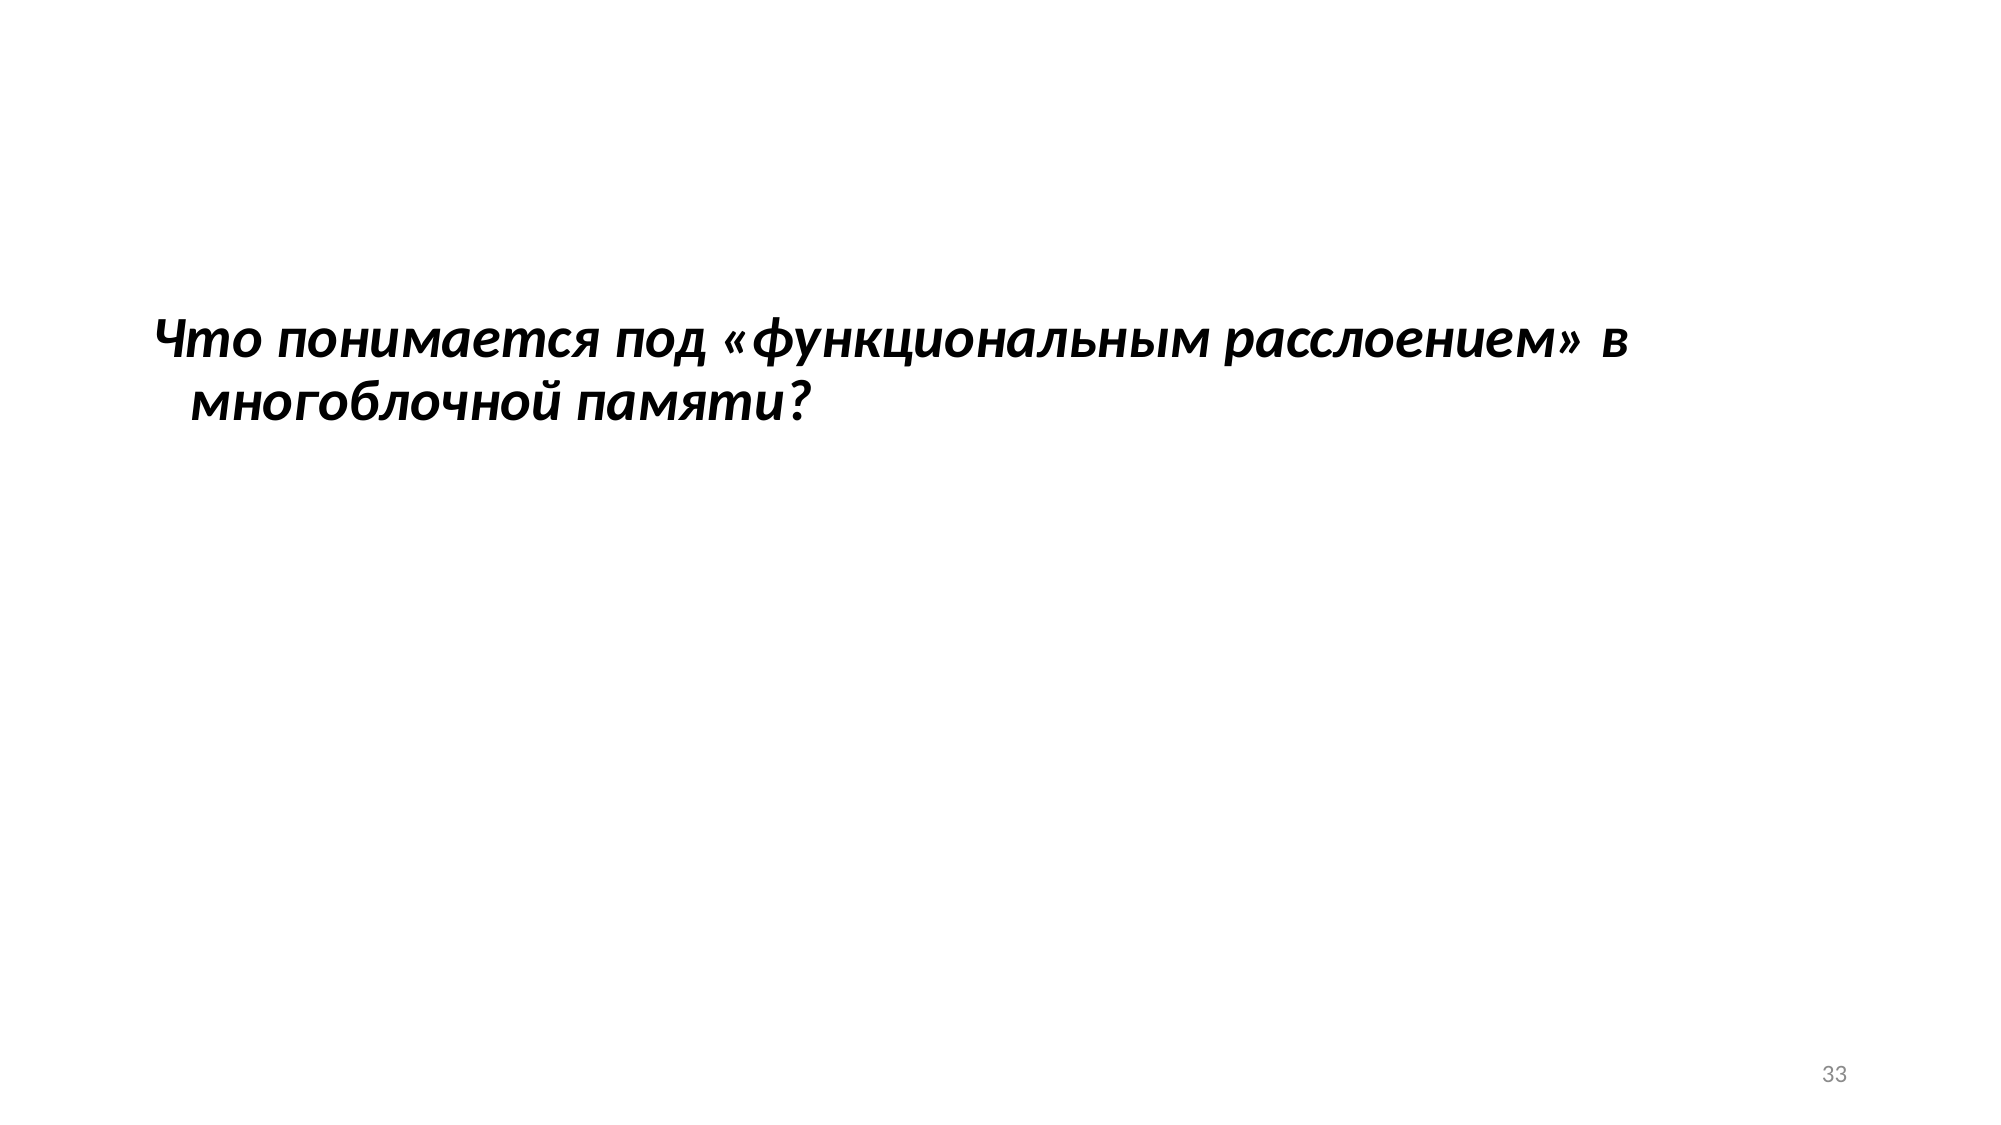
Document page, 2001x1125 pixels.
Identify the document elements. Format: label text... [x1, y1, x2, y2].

list Что понимается под «функциональным расслоением» в многоблочной памяти? [137, 299, 1863, 1014]
slide_number 33 [1412, 1042, 1863, 1103]
